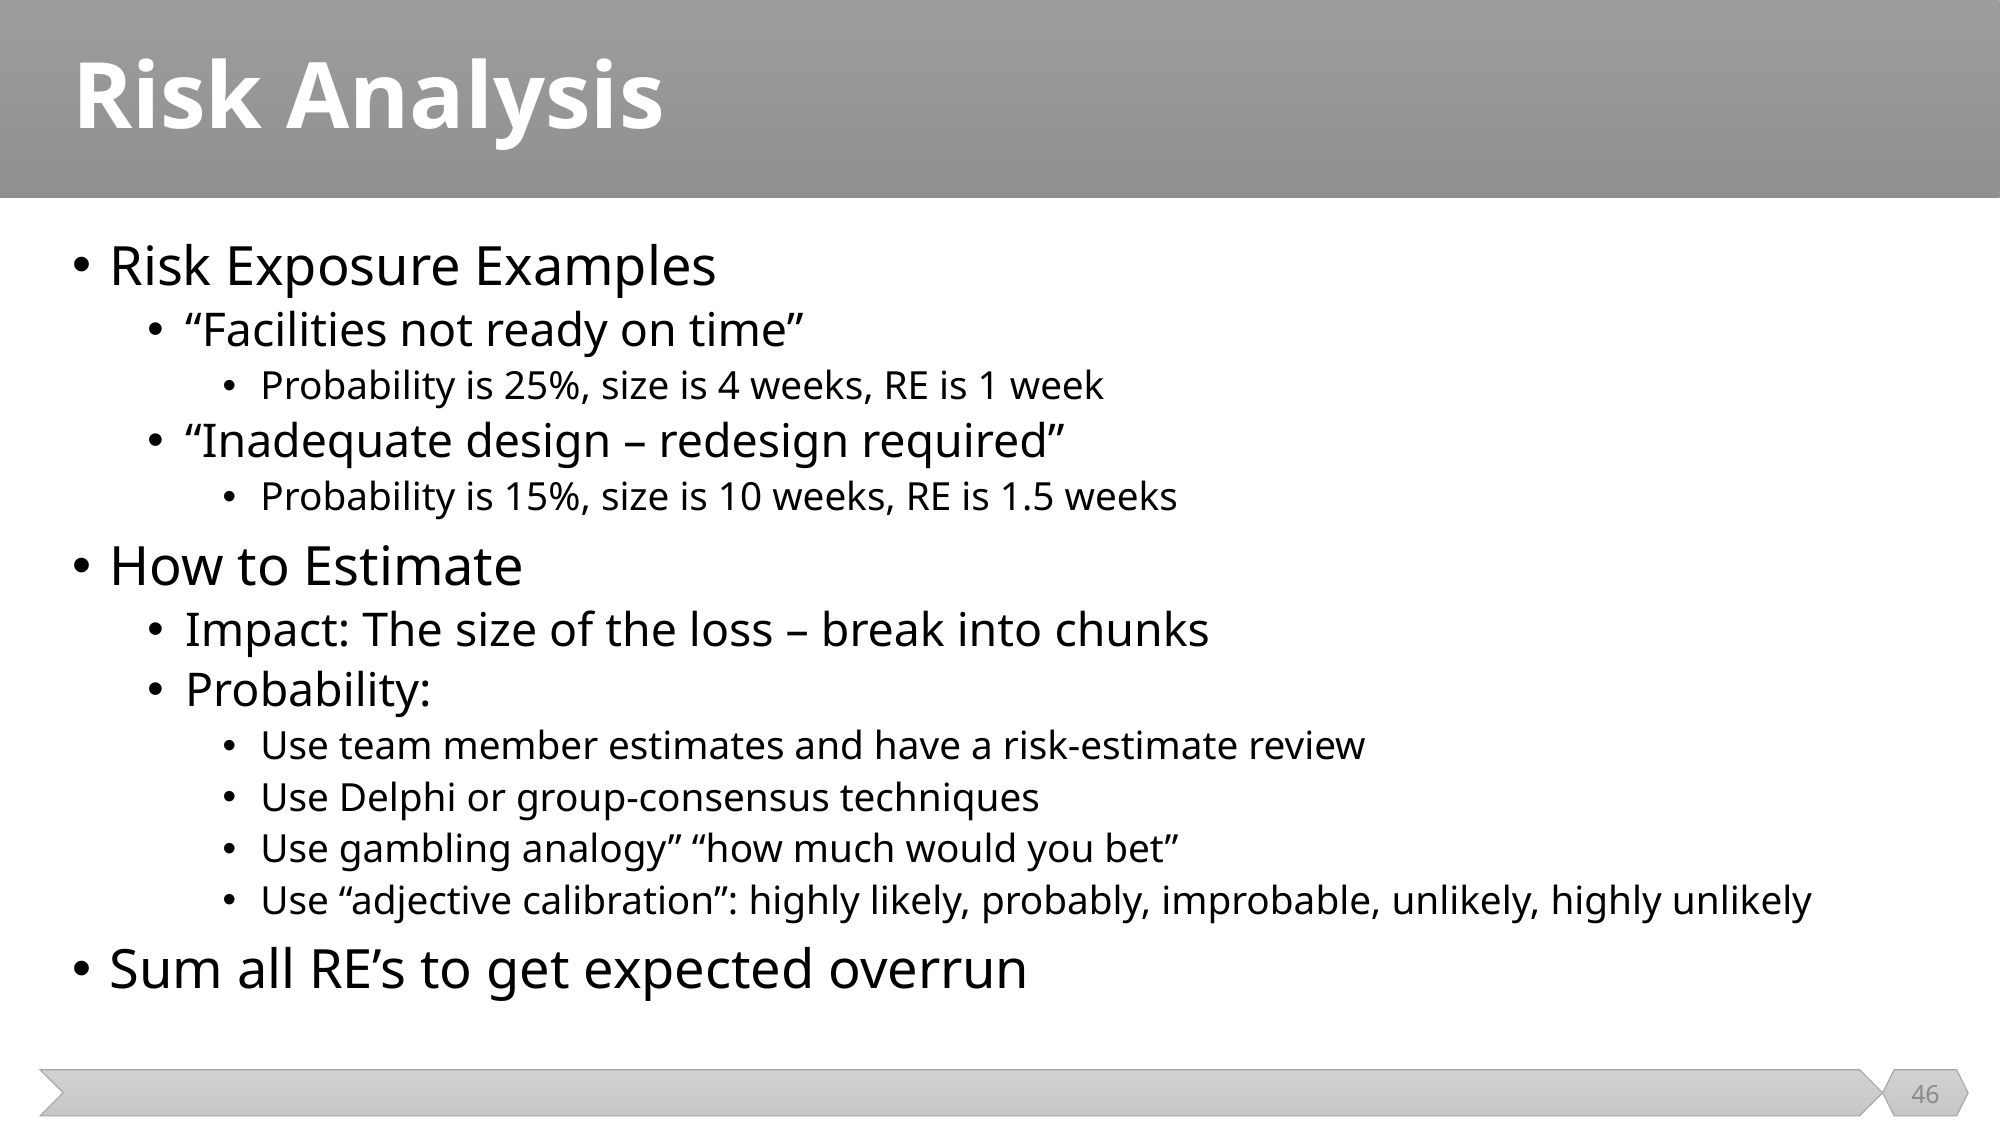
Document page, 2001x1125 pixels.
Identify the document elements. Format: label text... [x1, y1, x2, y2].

list Risk Exposure Examples “Facilities not ready on time” Probability is 25%, size is 4 weeks, RE is 1 week “Inadequate design – redesign required” Probability is 15%, size is 10 weeks, RE is 1.5 weeks How to Estimate Impact: The size of the loss – break into chunks Probability: Use team member estimates and have a risk-estimate review Use Delphi or group-consensus techniques Use gambling analogy” “how much would you bet” Use “adjective calibration”: highly likely, probably, improbable, unlikely, highly unlikely Sum all RE’s to get expected overrun [56, 230, 1969, 1010]
title Risk Analysis [56, 0, 1969, 199]
slide_number 46 [1882, 1065, 1969, 1125]
